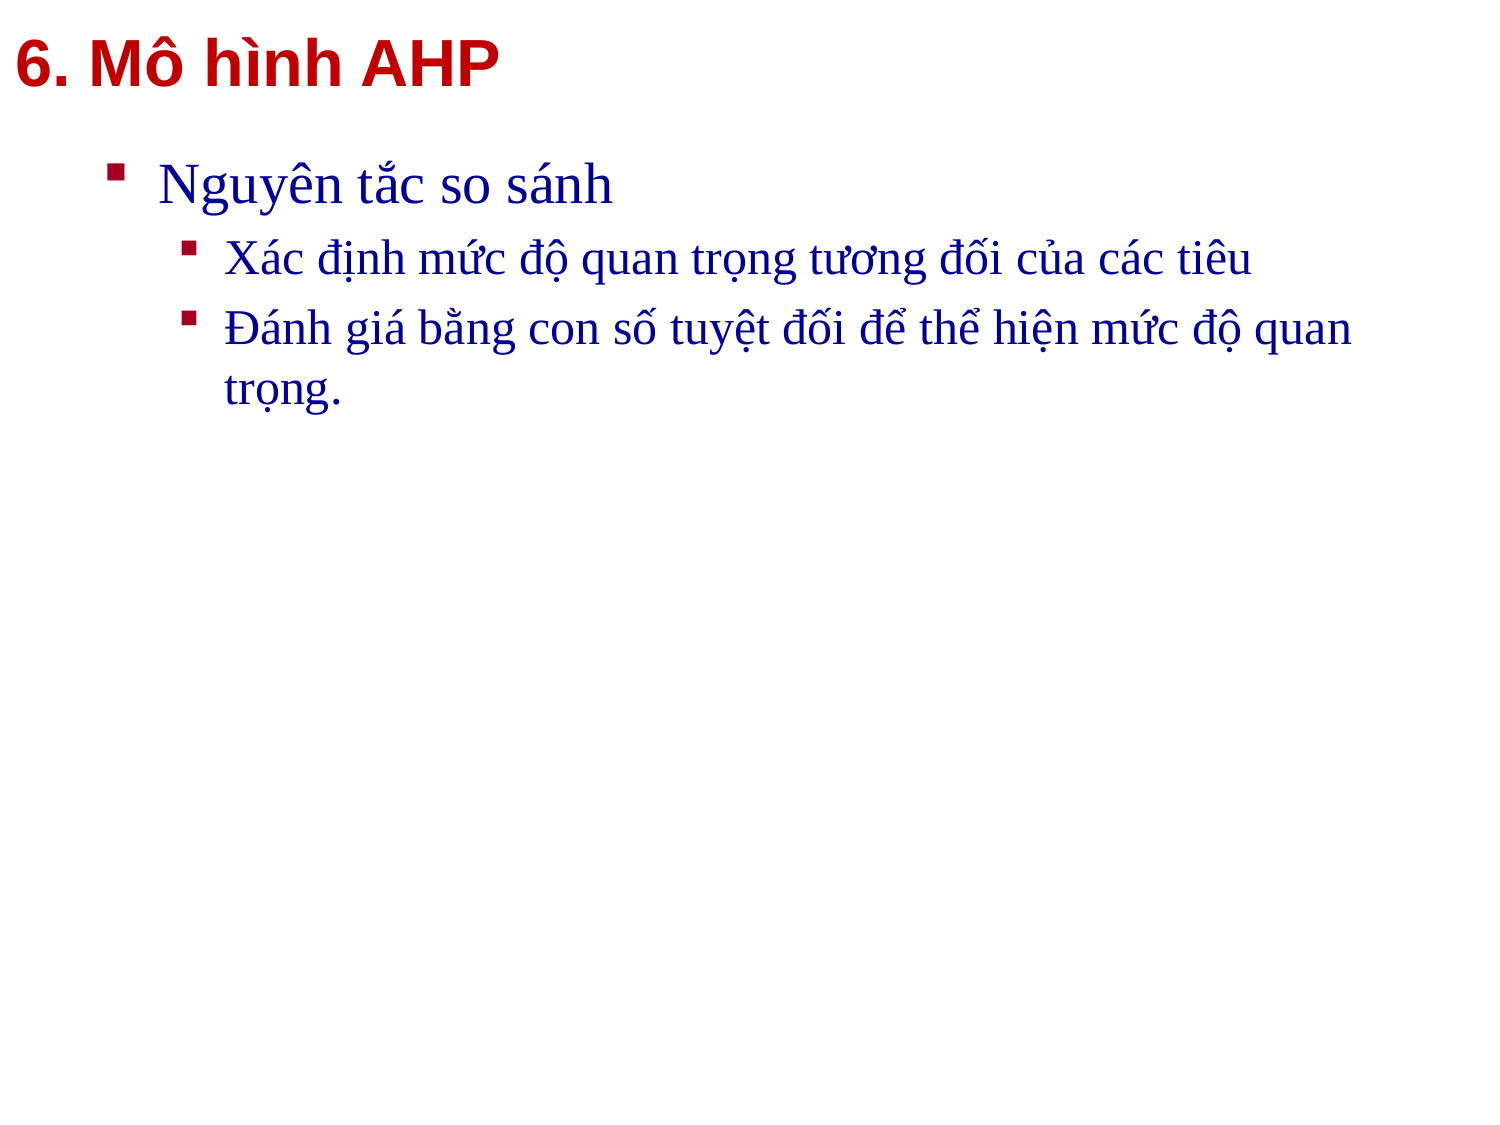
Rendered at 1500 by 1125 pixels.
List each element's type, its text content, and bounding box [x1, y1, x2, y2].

list Nguyên tắc so sánh Xác định mức độ quan trọng tương đối của các tiêu Đánh giá bằng con số tuyệt đối để thể hiện mức độ quan trọng. [87, 137, 1475, 880]
text_box 6. Mô hình AHP [0, 0, 1350, 108]
